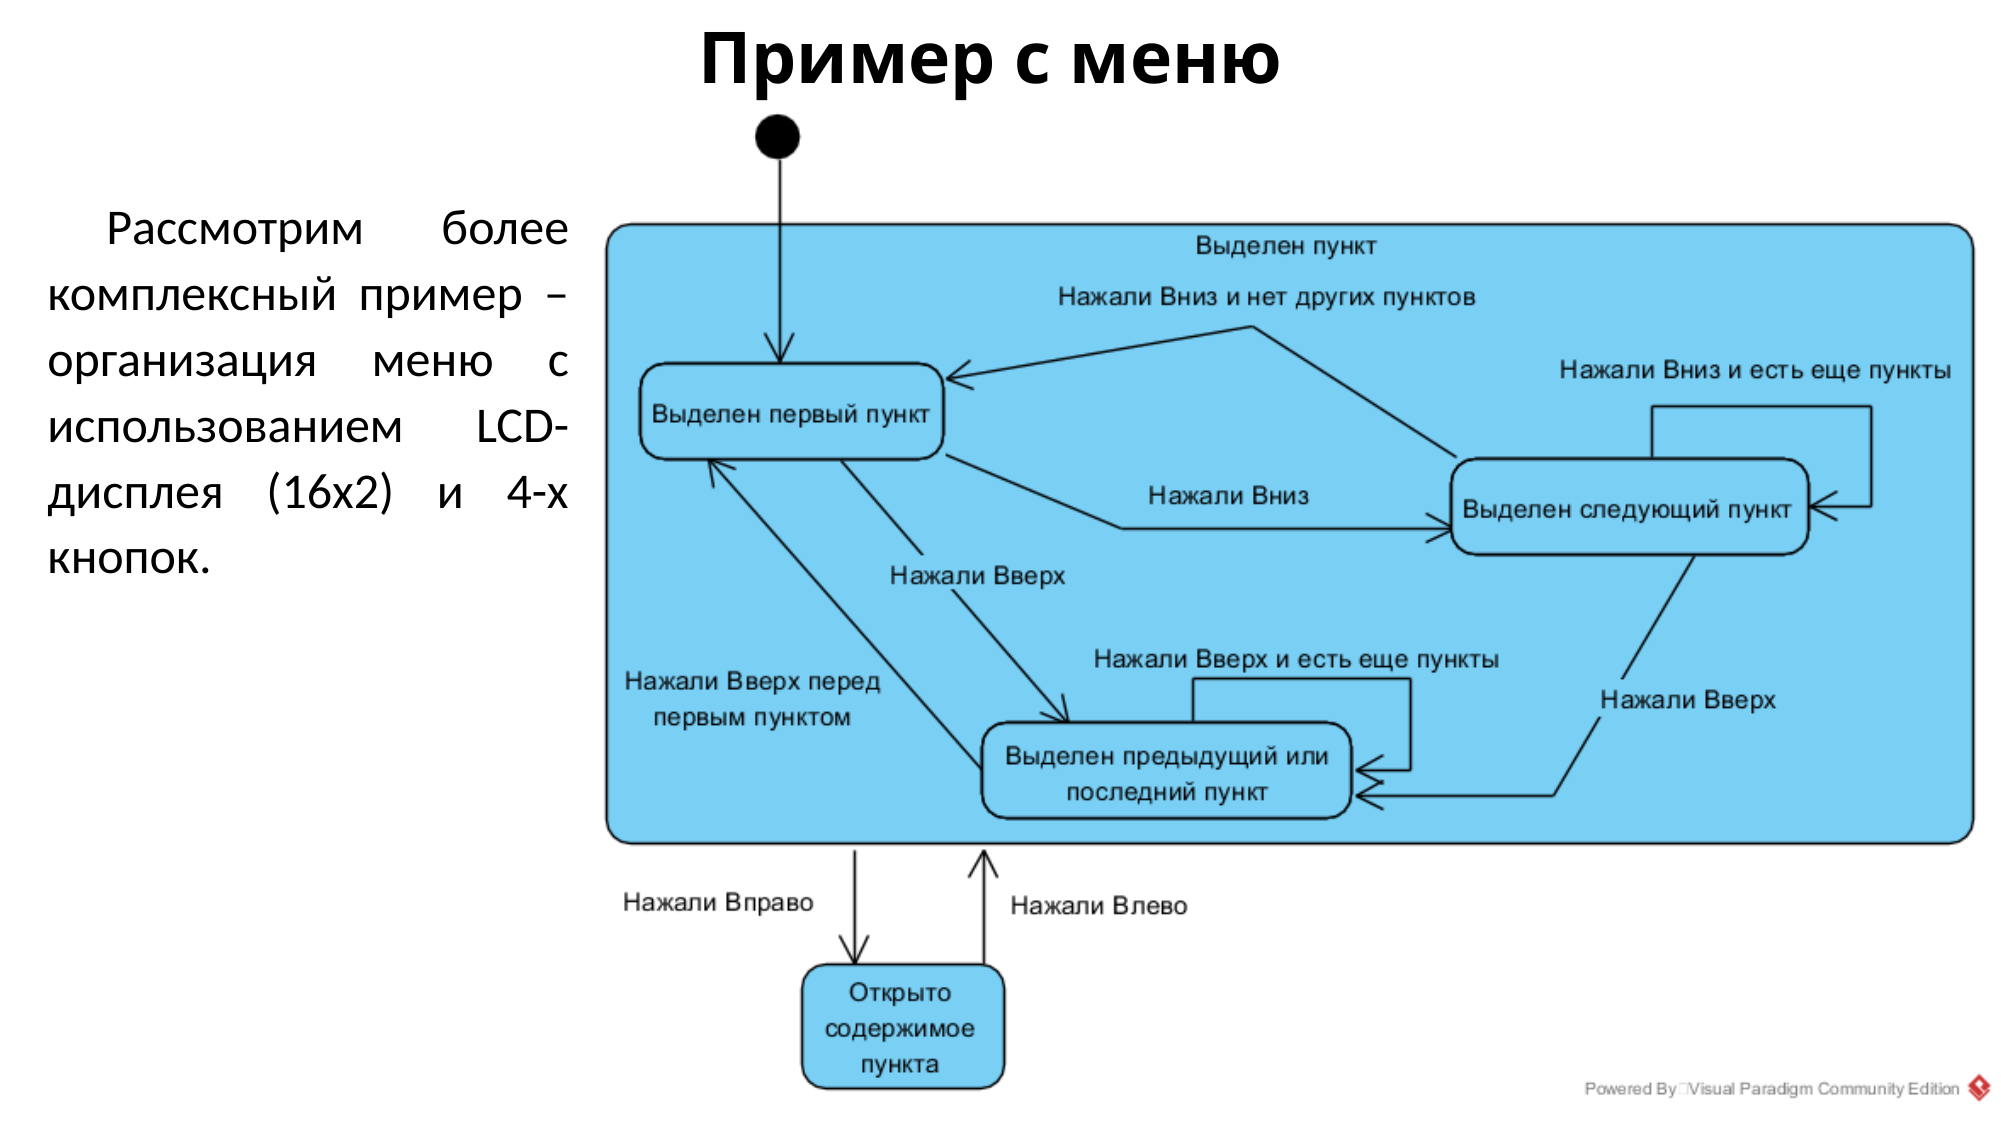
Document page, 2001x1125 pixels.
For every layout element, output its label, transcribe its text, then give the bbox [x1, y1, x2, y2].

title Пример с меню [128, 14, 1854, 108]
list Рассмотрим более комплексный пример – организация меню с использованием LCD-дисплея (16х2) и 4-х кнопок. [32, 180, 584, 940]
picture [584, 91, 2000, 1117]
